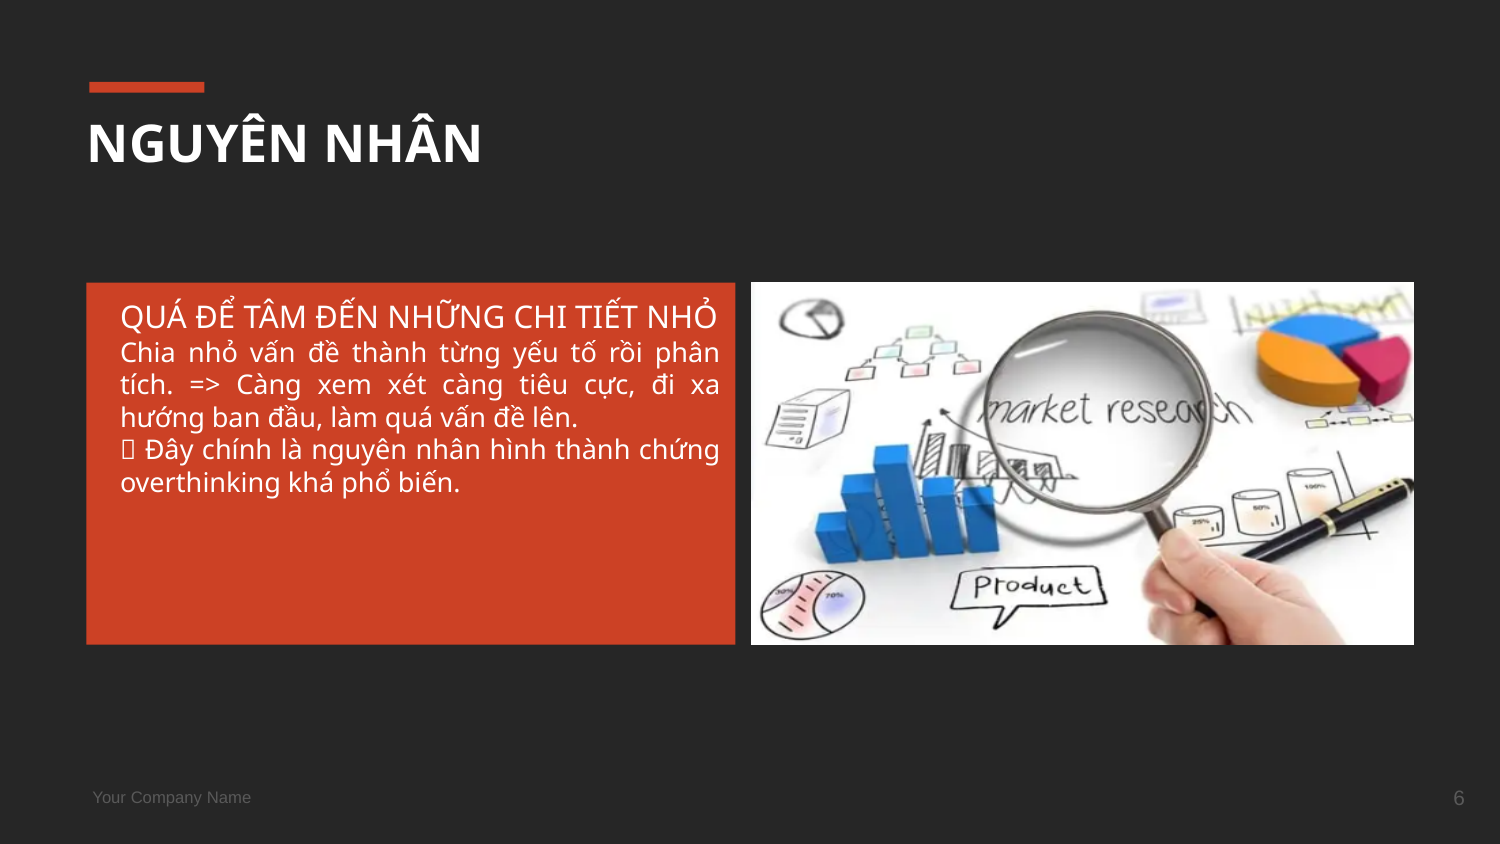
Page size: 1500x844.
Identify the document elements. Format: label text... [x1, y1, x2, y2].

slide_number 6 [1389, 764, 1480, 830]
picture [751, 282, 1414, 645]
title NGUYÊN NHÂN [71, 95, 749, 269]
subtitle QUÁ ĐỂ TÂM ĐẾN NHỮNG CHI TIẾT NHỎ Chia nhỏ vấn đề thành từng yếu tố rồi phân tích. => Càng xem xét càng tiêu cực, đi xa hướng ban đầu, làm quá vấn đề lên.  Đây chính là nguyên nhân hình thành chứng overthinking khá phổ biến. [86, 282, 736, 645]
